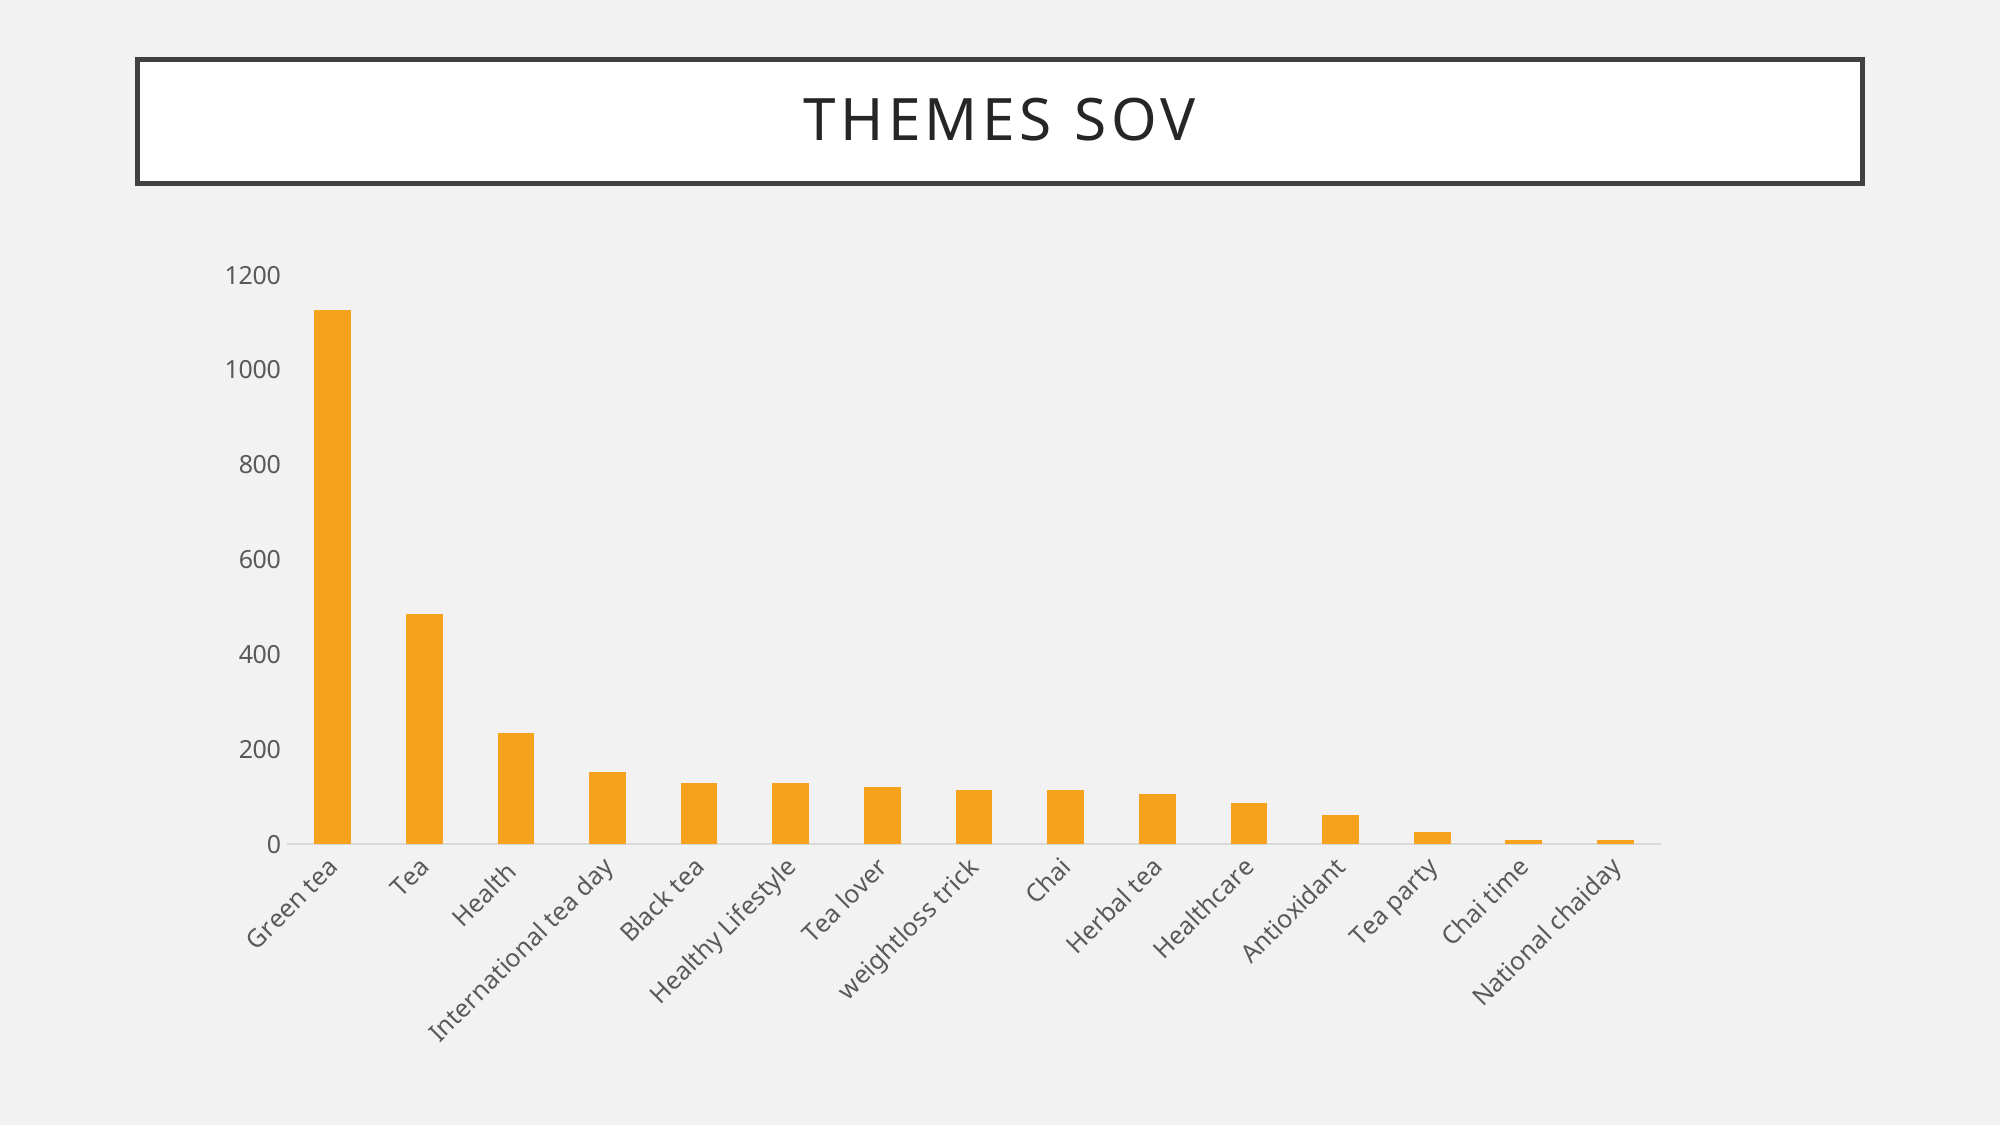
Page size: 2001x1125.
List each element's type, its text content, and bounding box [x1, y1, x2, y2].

title Themes Sov [135, 57, 1865, 186]
chart [194, 240, 1692, 1066]
